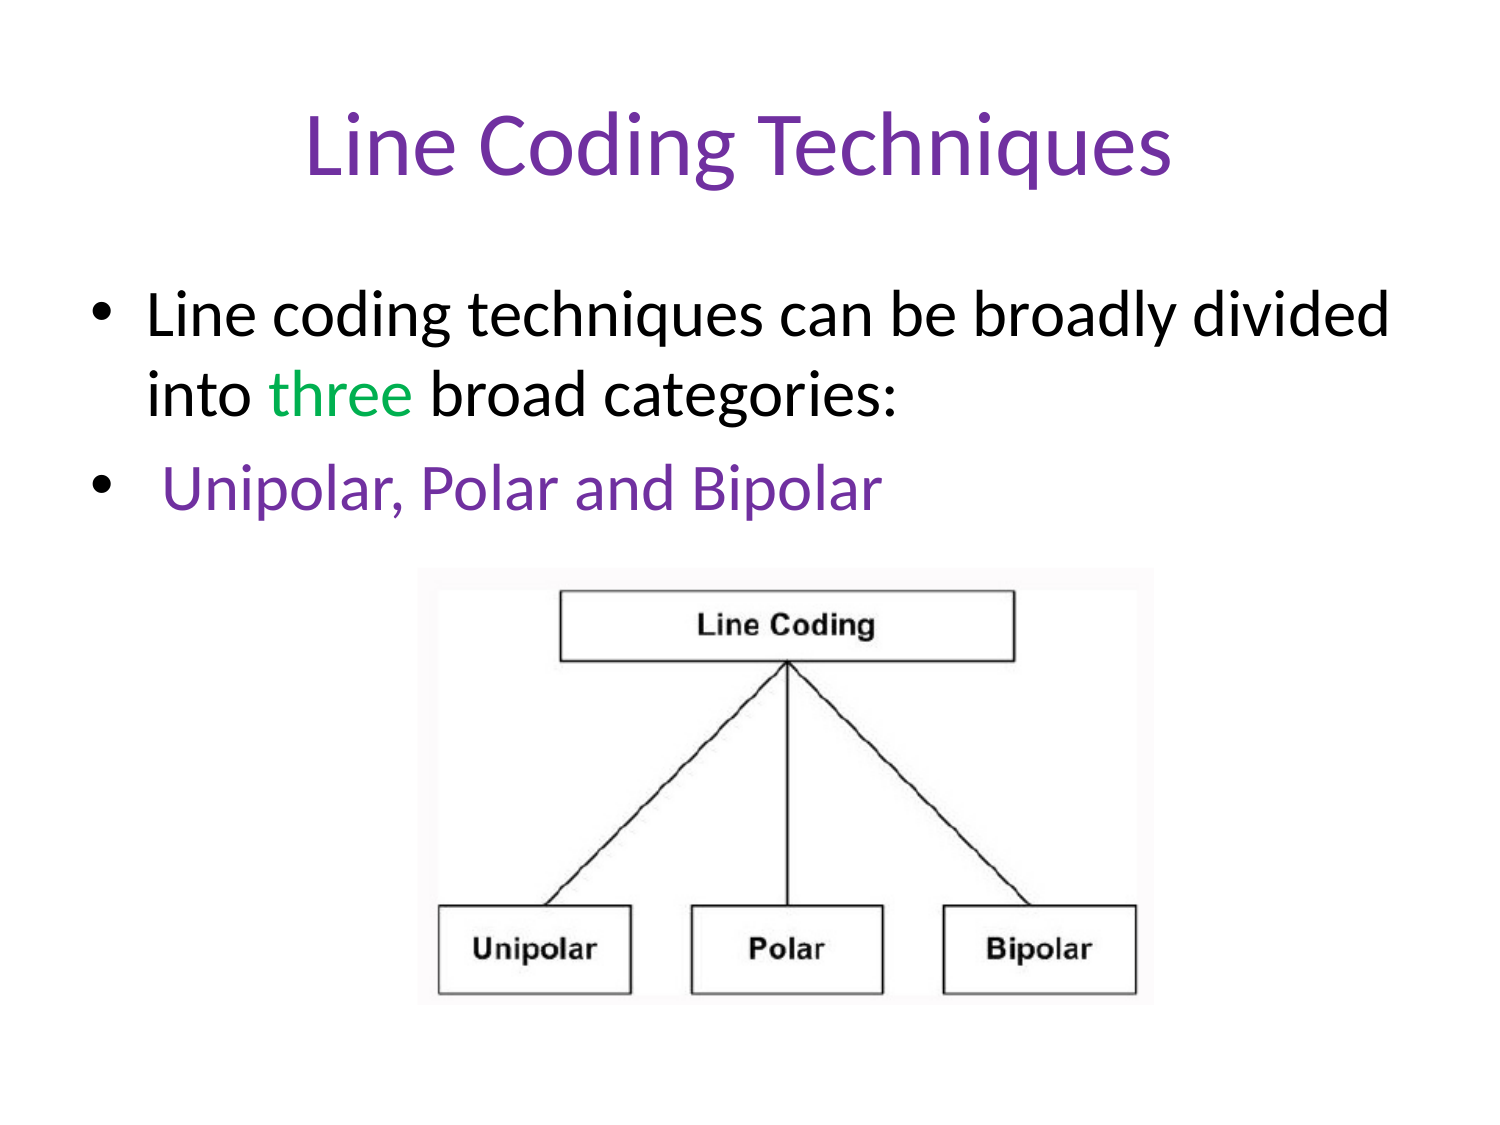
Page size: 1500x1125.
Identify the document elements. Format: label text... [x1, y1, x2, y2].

picture [345, 562, 1155, 1005]
list Line coding techniques can be broadly divided into three broad categories: Unipolar, Polar and Bipolar [75, 262, 1425, 1005]
title Line Coding Techniques [75, 45, 1425, 233]
